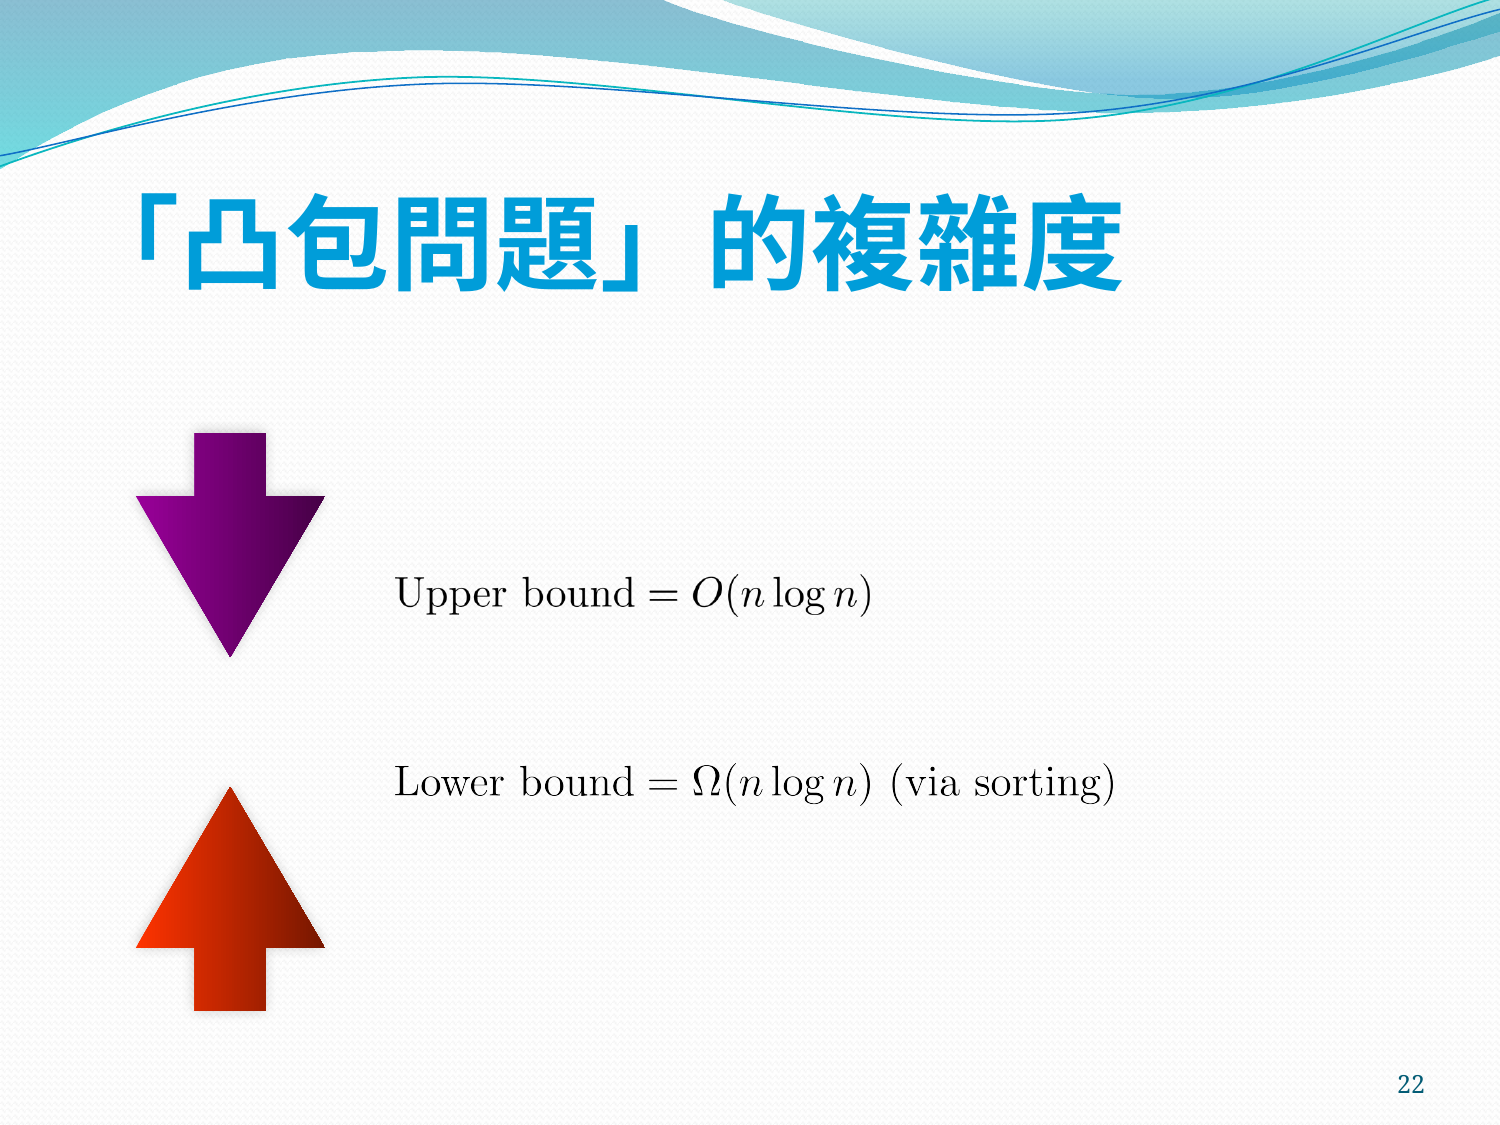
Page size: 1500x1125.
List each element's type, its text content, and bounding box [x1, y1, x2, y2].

text_box [135, 432, 325, 657]
picture [395, 574, 870, 617]
picture [395, 763, 1113, 807]
slide_number 22 [1299, 1042, 1425, 1103]
text_box [135, 786, 325, 1012]
title 「凸包問題」的複雜度 [75, 115, 1425, 303]
